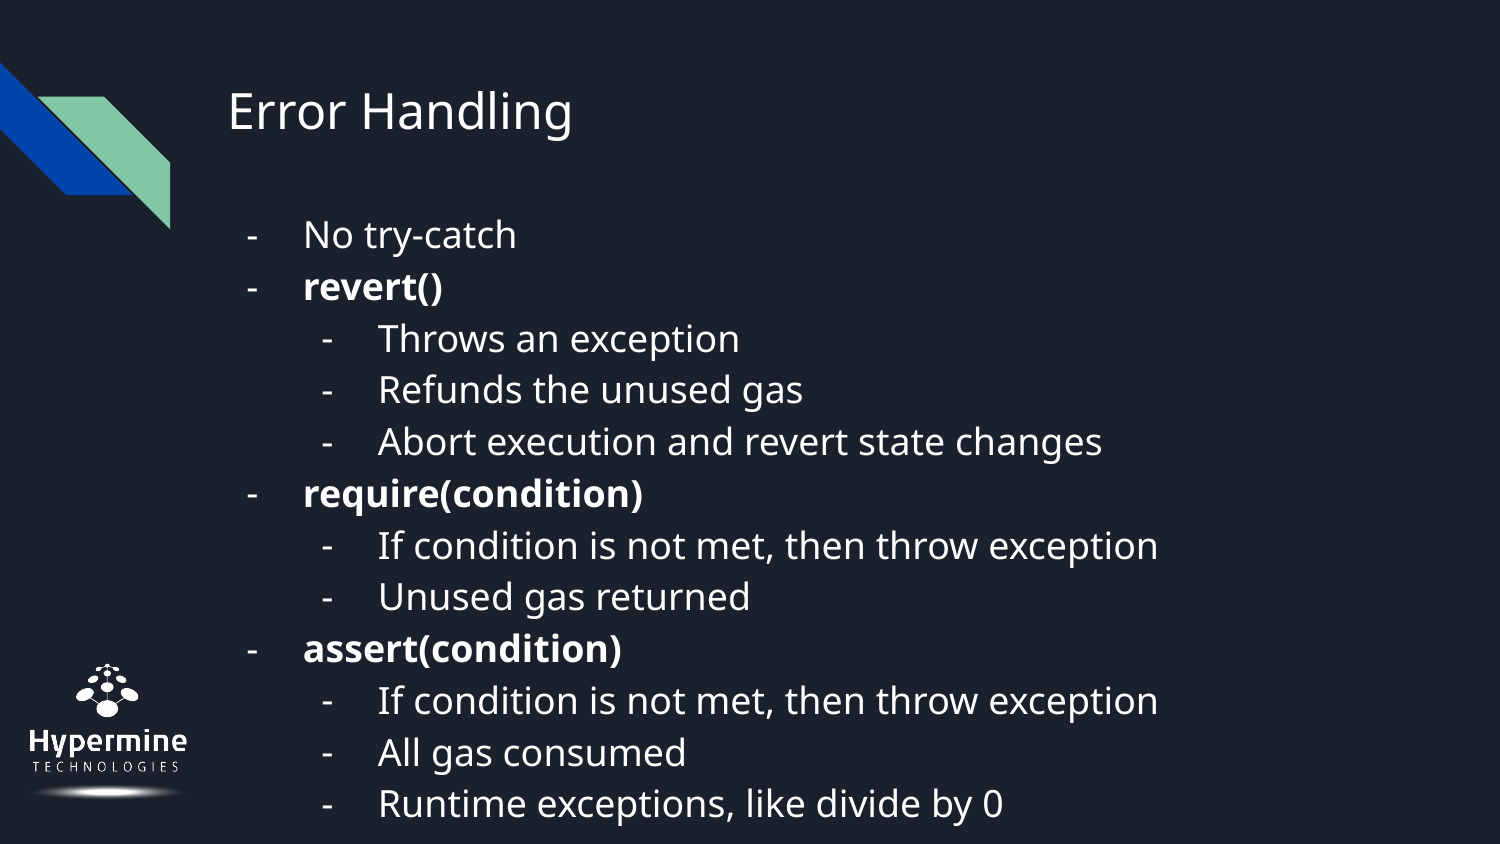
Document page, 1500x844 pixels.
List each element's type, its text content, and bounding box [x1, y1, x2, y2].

list No try-catch revert() Throws an exception Refunds the unused gas Abort execution and revert state changes require(condition) If condition is not met, then throw exception Unused gas returned assert(condition) If condition is not met, then throw exception All gas consumed Runtime exceptions, like divide by 0 [212, 189, 1482, 826]
picture [25, 662, 192, 801]
title Error Handling [212, 64, 1482, 175]
